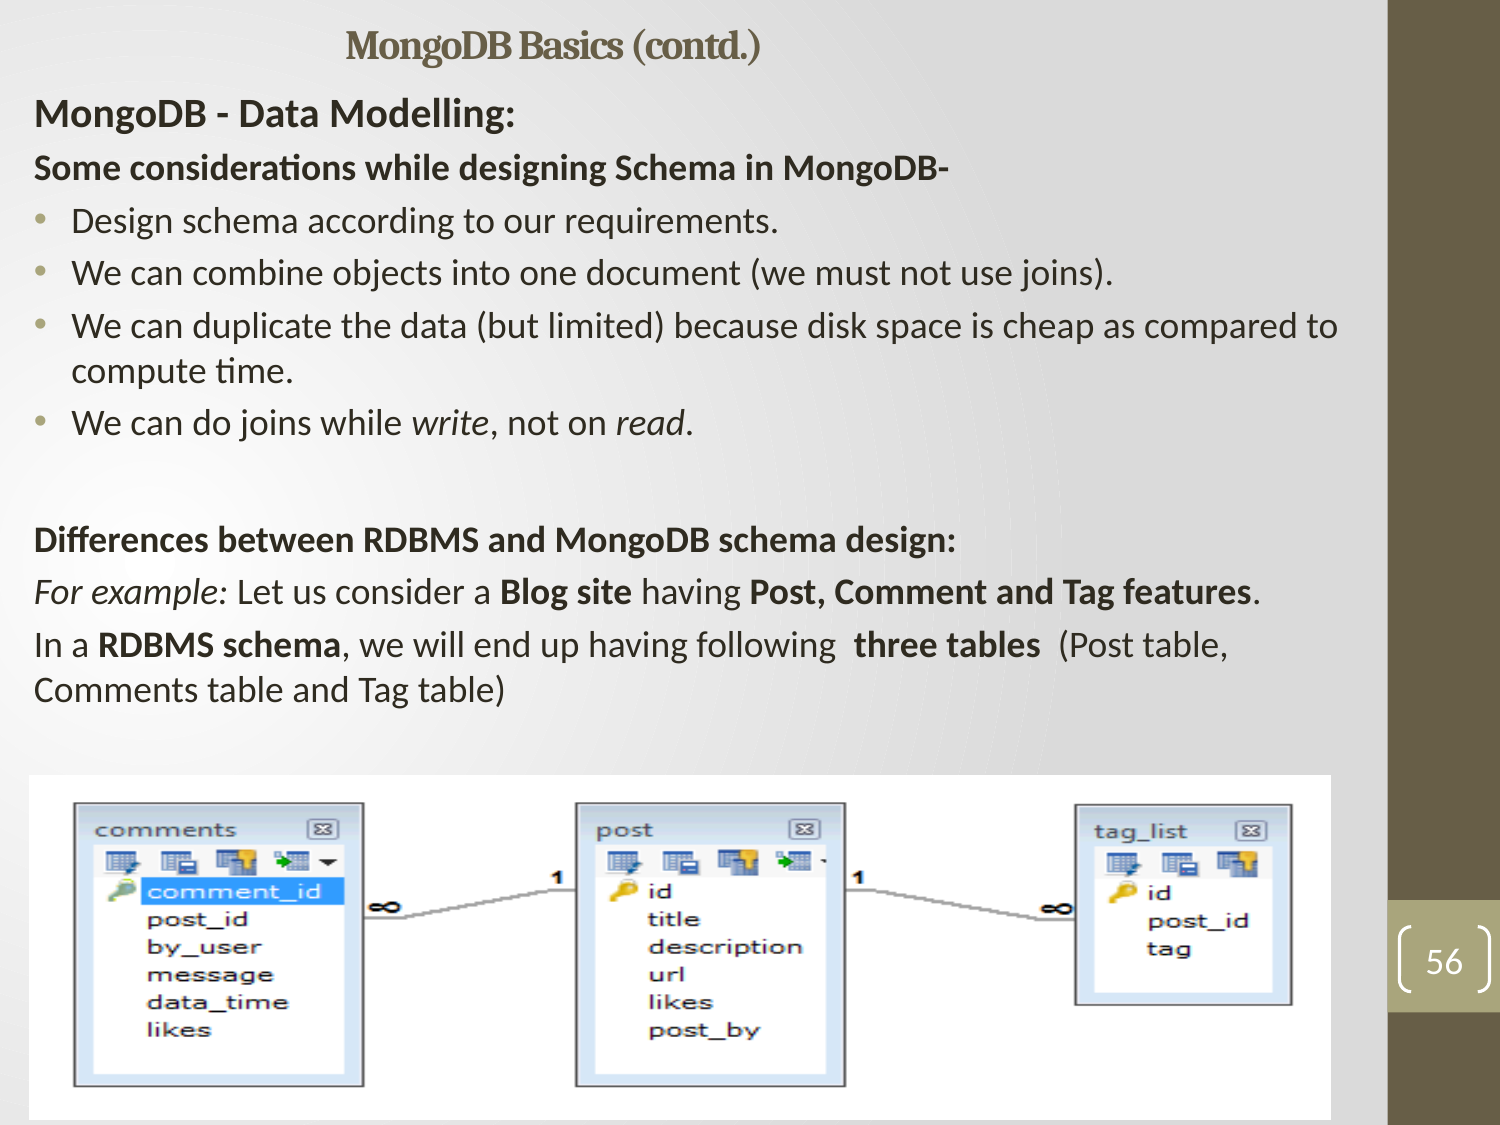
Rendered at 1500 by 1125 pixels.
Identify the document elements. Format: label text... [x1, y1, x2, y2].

slide_number 56 [1397, 925, 1492, 994]
title MongoDB Basics (contd.) [76, 19, 1327, 67]
list MongoDB - Data Modelling: Some considerations while designing Schema in MongoDB- Design schema according to our requirements. We can combine objects into one document (we must not use joins). We can duplicate the data (but limited) because disk space is cheap as compared to compute time. We can do joins while write, not on read. Differences between RDBMS and MongoDB schema design: For example: Let us consider a Blog site having Post, Comment and Tag features. In a RDBMS schema, we will end up having following three tables (Post table, Comments table and Tag table) [0, 78, 1376, 1120]
picture [28, 774, 1331, 1120]
